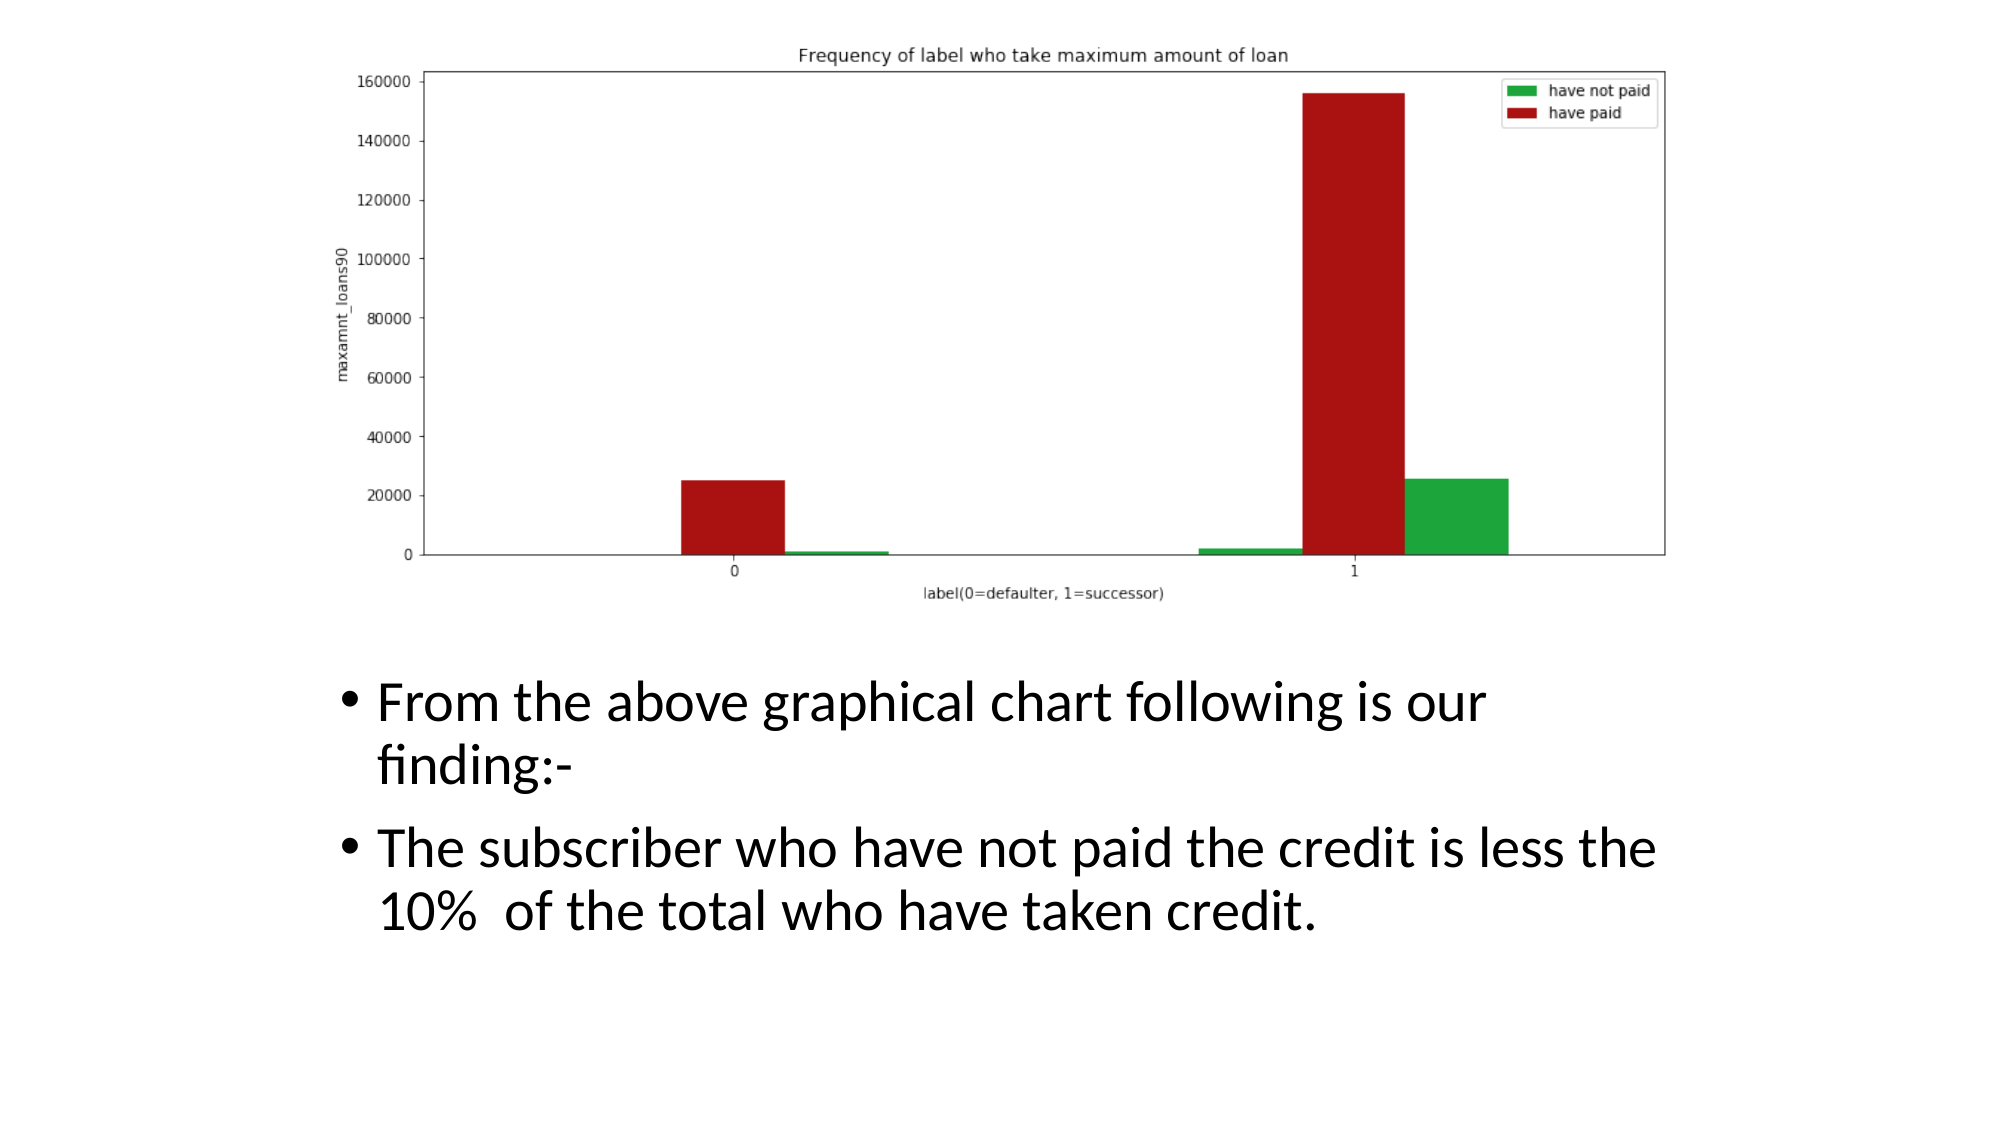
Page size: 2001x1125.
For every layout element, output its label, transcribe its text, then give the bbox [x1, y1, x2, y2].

picture [324, 37, 1675, 611]
list From the above graphical chart following is our finding:- The subscriber who have not paid the credit is less the 10% of the total who have taken credit. [324, 611, 1675, 1065]
